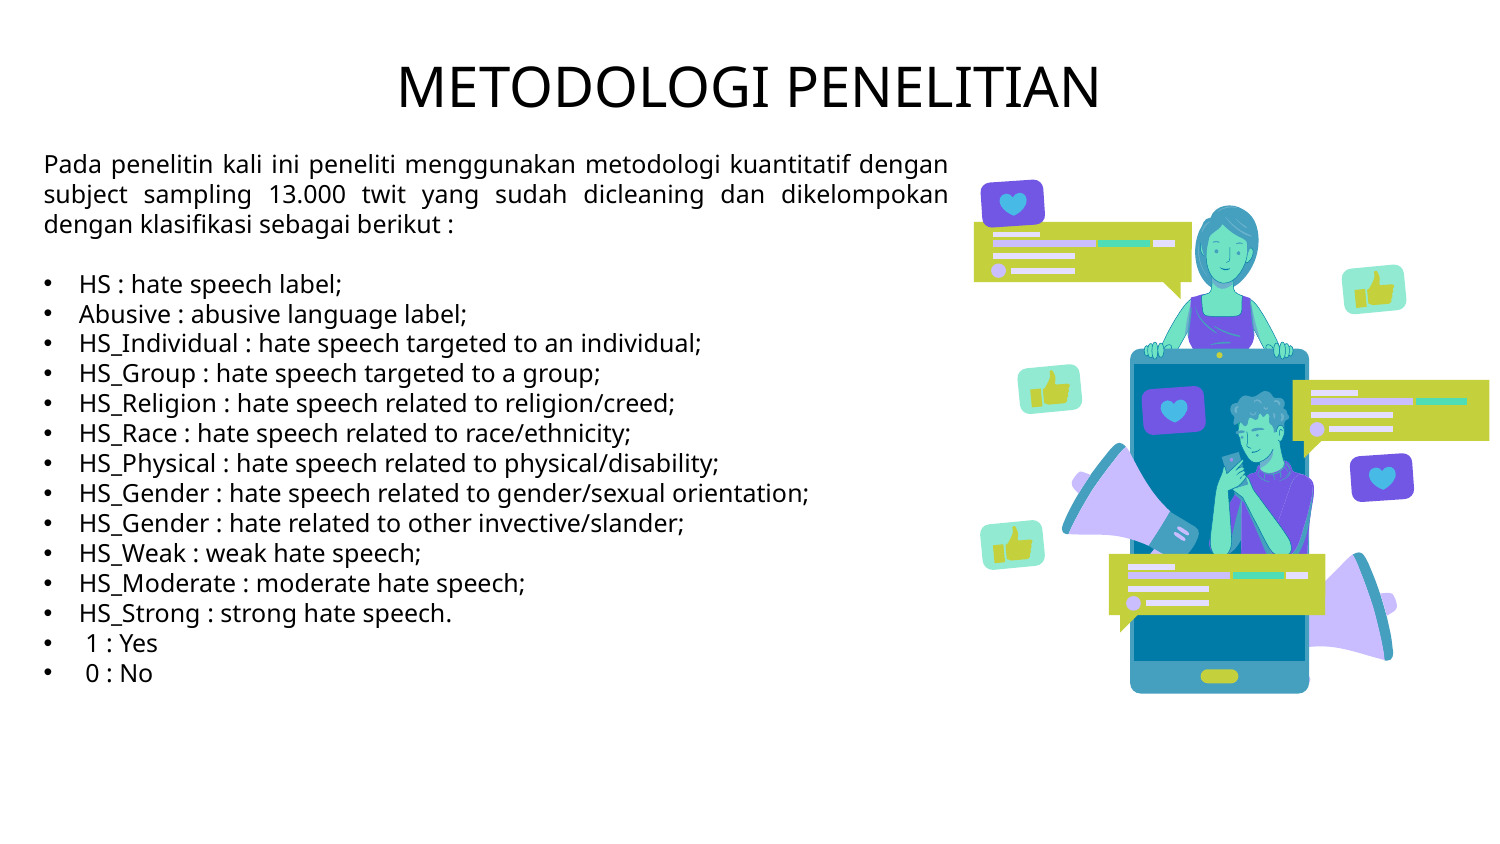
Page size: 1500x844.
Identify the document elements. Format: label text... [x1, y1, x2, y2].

text_box Pada penelitin kali ini peneliti menggunakan metodologi kuantitatif dengan subject sampling 13.000 twit yang sudah dicleaning dan dikelompokan dengan klasifikasi sebagai berikut : HS : hate speech label; Abusive : abusive language label; HS_Individual : hate speech targeted to an individual; HS_Group : hate speech targeted to a group; HS_Religion : hate speech related to religion/creed; HS_Race : hate speech related to race/ethnicity; HS_Physical : hate speech related to physical/disability; HS_Gender : hate speech related to gender/sexual orientation; HS_Gender : hate related to other invective/slander; HS_Weak : weak hate speech; HS_Moderate : moderate hate speech; HS_Strong : strong hate speech. 1 : Yes 0 : No [28, 140, 966, 725]
title METODOLOGI PENELITIAN [73, 67, 1425, 104]
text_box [973, 179, 1490, 694]
